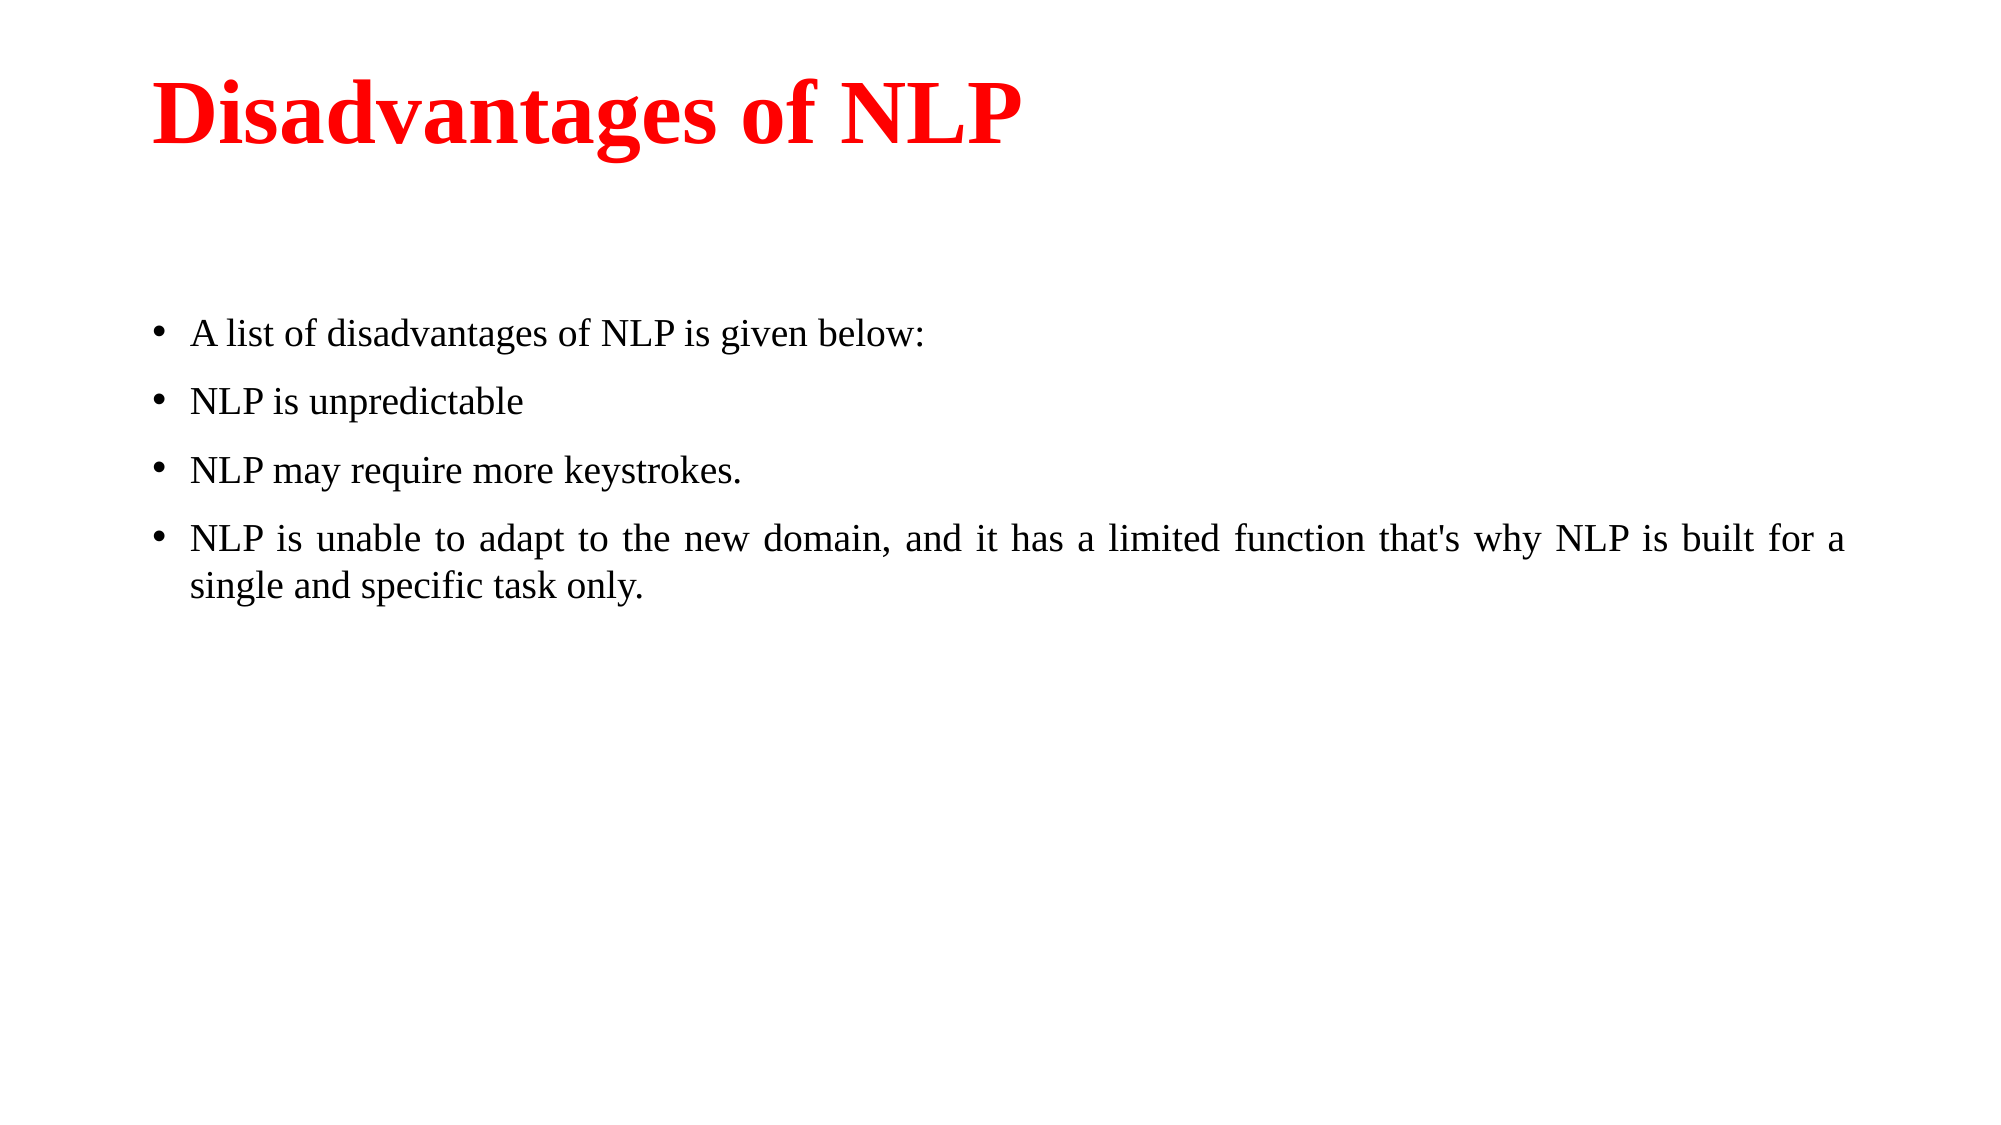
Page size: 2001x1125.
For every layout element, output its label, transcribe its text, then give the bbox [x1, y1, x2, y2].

list A list of disadvantages of NLP is given below: NLP is unpredictable NLP may require more keystrokes. NLP is unable to adapt to the new domain, and it has a limited function that's why NLP is built for a single and specific task only. [137, 299, 1863, 1014]
title Disadvantages of NLP [137, 59, 1863, 278]
